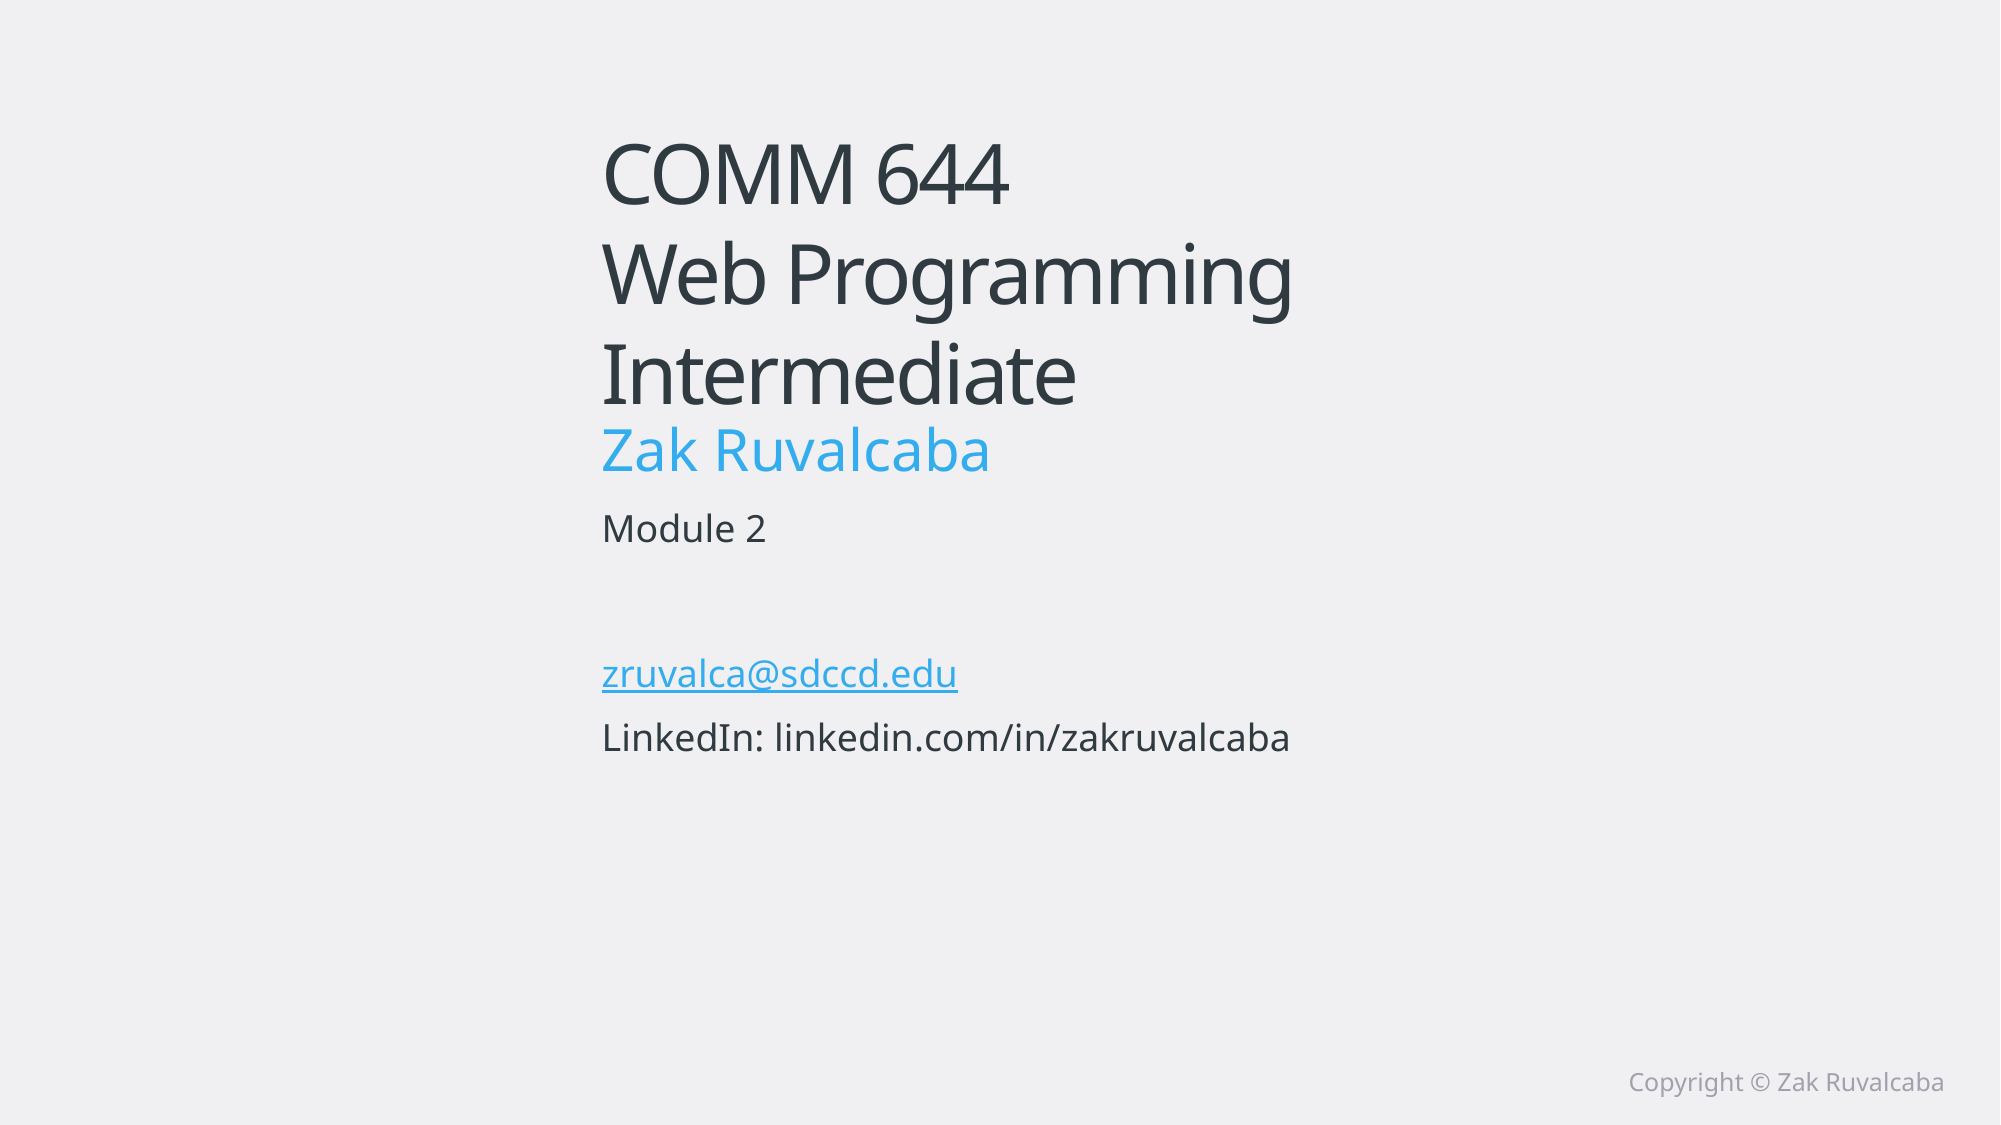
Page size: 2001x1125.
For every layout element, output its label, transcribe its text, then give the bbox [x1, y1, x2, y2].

title COMM 644 Web Programming Intermediate [586, 113, 1721, 327]
list Zak Ruvalcaba Module 2 zruvalca@sdccd.edu LinkedIn: linkedin.com/in/zakruvalcaba [586, 385, 1556, 965]
